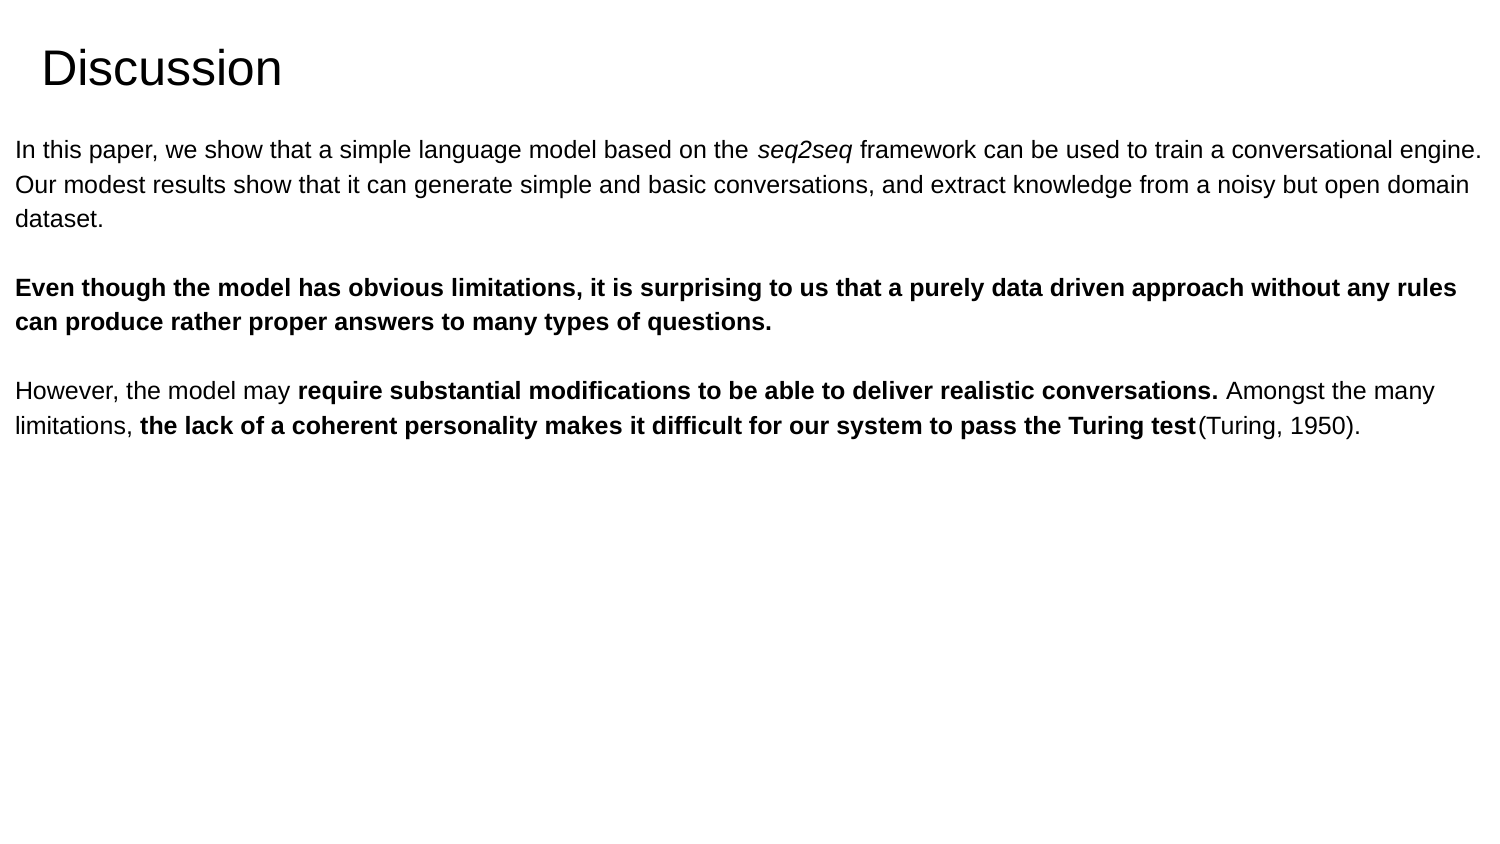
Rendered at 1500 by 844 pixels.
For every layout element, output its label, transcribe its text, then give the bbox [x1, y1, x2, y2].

list In this paper, we show that a simple language model based on the seq2seq framework can be used to train a conversational engine. Our modest results show that it can generate simple and basic conversations, and extract knowledge from a noisy but open domain dataset. Even though the model has obvious limitations, it is surprising to us that a purely data driven approach without any rules can produce rather proper answers to many types of questions. However, the model may require substantial modifications to be able to deliver realistic conversations. Amongst the many limitations, the lack of a coherent personality makes it difficult for our system to pass the Turing test(Turing, 1950). [0, 114, 1500, 746]
title Discussion [26, 20, 1424, 114]
